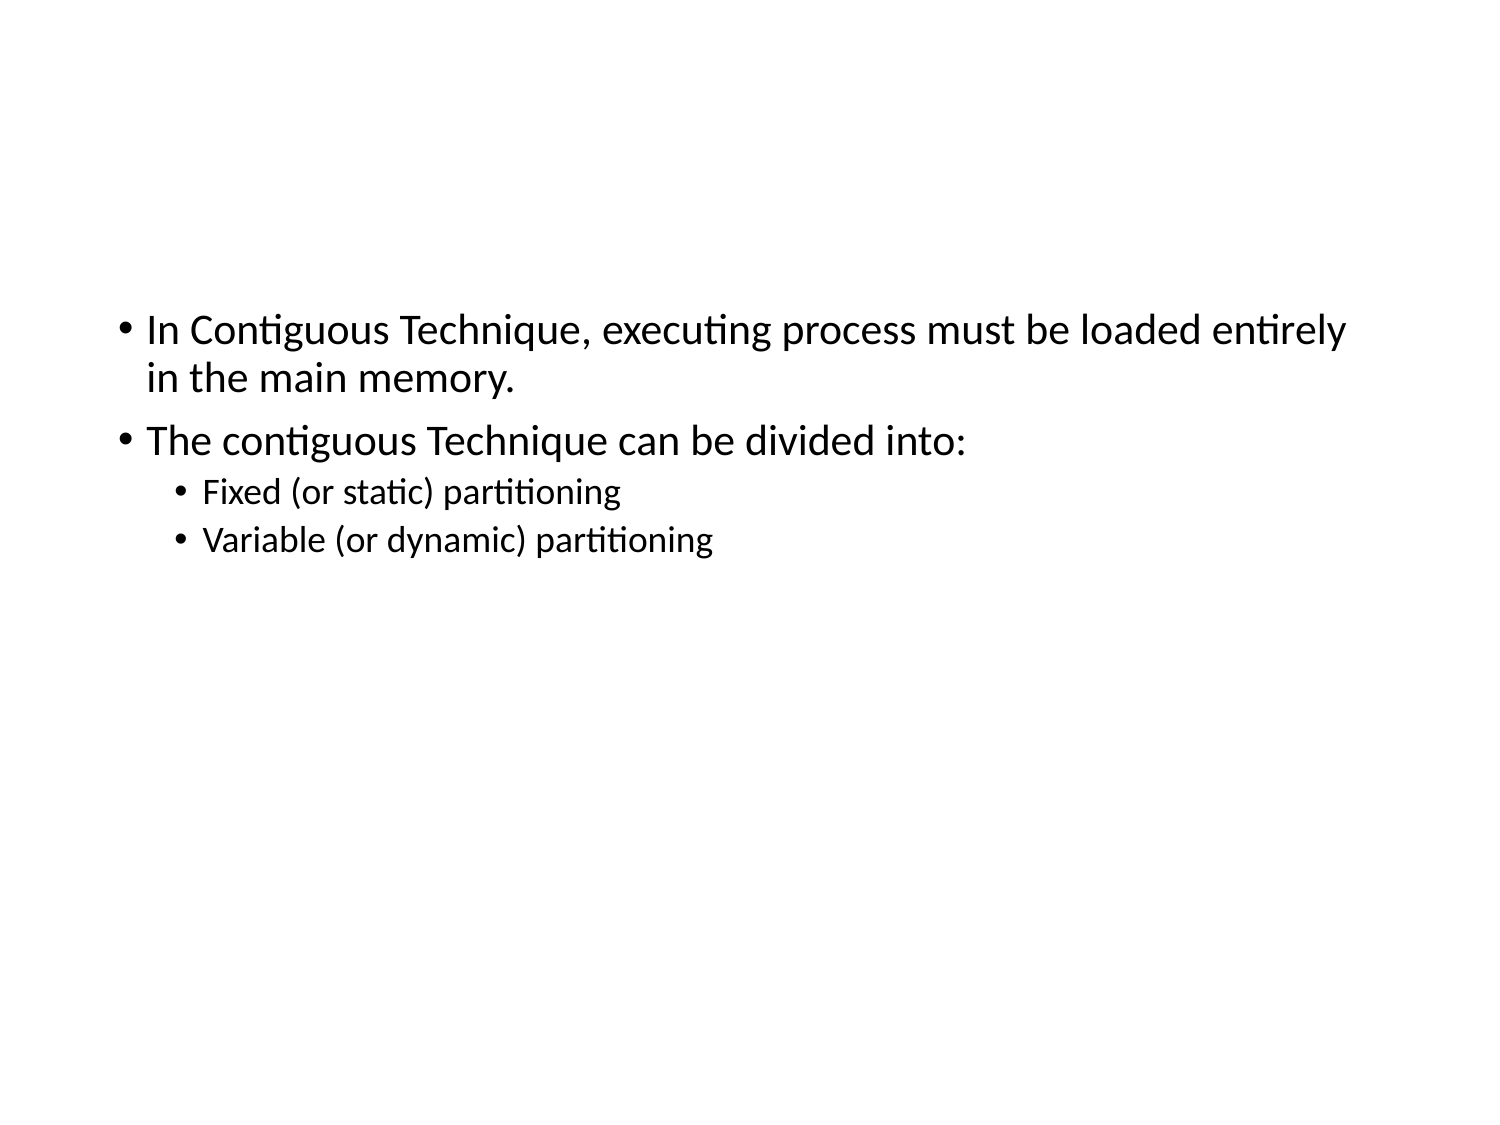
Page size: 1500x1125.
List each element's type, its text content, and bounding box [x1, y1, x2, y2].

list In Contiguous Technique, executing process must be loaded entirely in the main memory. The contiguous Technique can be divided into: Fixed (or static) partitioning Variable (or dynamic) partitioning [103, 299, 1397, 1014]
